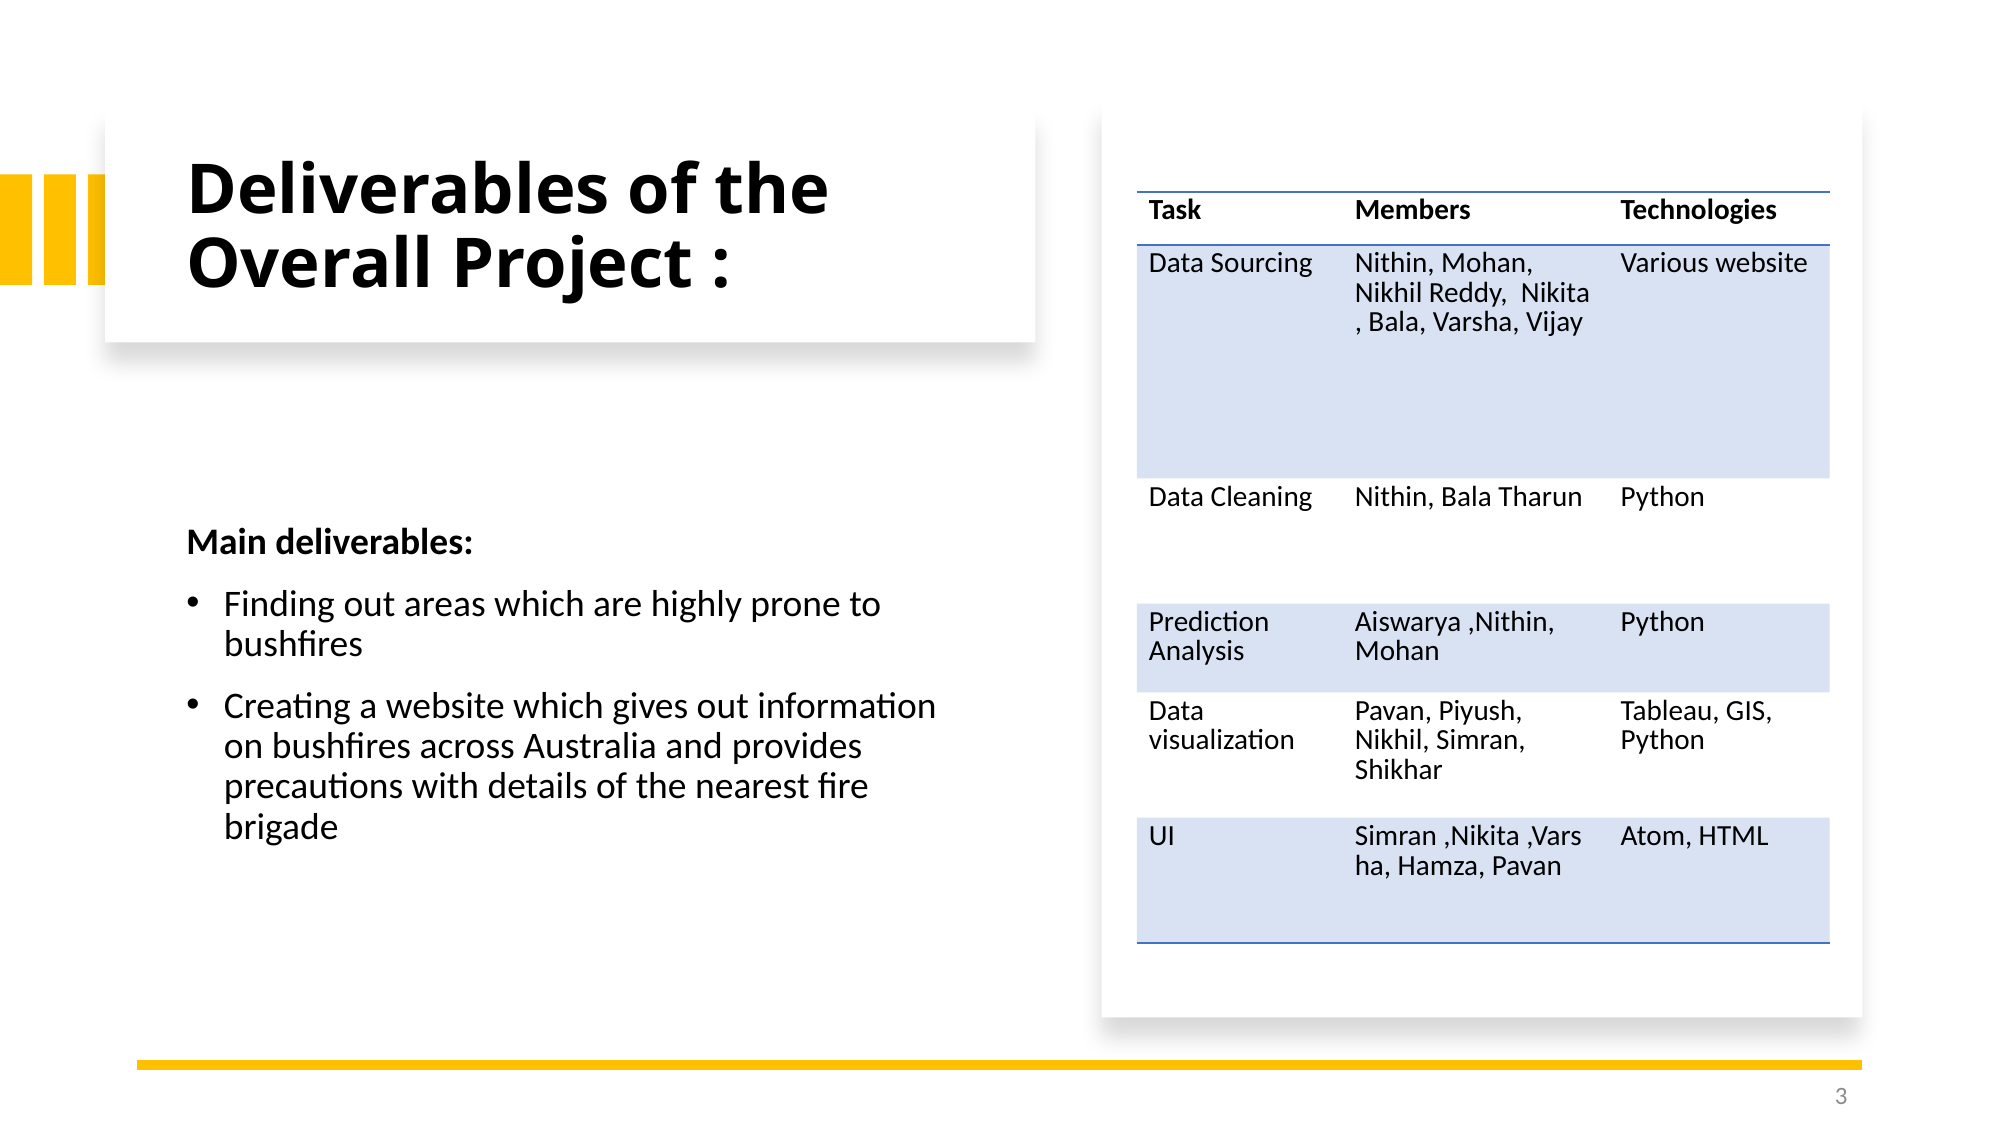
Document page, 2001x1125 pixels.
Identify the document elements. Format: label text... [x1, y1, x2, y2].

text_box [104, 107, 1037, 343]
table_cell Python [1609, 604, 1830, 692]
table_cell UI [1137, 818, 1343, 942]
table_header Technologies [1609, 193, 1830, 244]
table_cell Tableau, GIS, Python [1609, 692, 1830, 818]
table_cell Nithin, Mohan, Nikhil Reddy, Nikita , Bala, Varsha, Vijay [1343, 246, 1609, 478]
text_box [1101, 99, 1863, 1018]
table_cell Prediction Analysis [1137, 604, 1343, 692]
table_cell Simran ,Nikita ,Varsha, Hamza, Pavan [1343, 818, 1609, 942]
table_cell Various website [1609, 246, 1830, 478]
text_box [0, 174, 120, 285]
slide_number 3 [1412, 1066, 1863, 1125]
table_cell Data Cleaning [1137, 478, 1343, 604]
table_cell Pavan, Piyush, Nikhil, Simran, Shikhar [1343, 692, 1609, 818]
text_box [0, 0, 2000, 1125]
table_cell Atom, HTML [1609, 818, 1830, 942]
title Deliverables of the Overall Project : [171, 143, 1000, 314]
table_cell Data Sourcing [1137, 246, 1343, 478]
table_cell Data visualization [1137, 692, 1343, 818]
list Main deliverables: Finding out areas which are highly prone to bushfires Creating a website which gives out information on bushfires across Australia and provides precautions with details of the nearest fire brigade [171, 414, 991, 1018]
table_header Task [1137, 193, 1343, 244]
table_cell Python [1609, 478, 1830, 604]
table_cell Aiswarya ,Nithin, Mohan [1343, 604, 1609, 692]
table_cell Nithin, Bala Tharun [1343, 478, 1609, 604]
table_header Members [1343, 193, 1609, 244]
